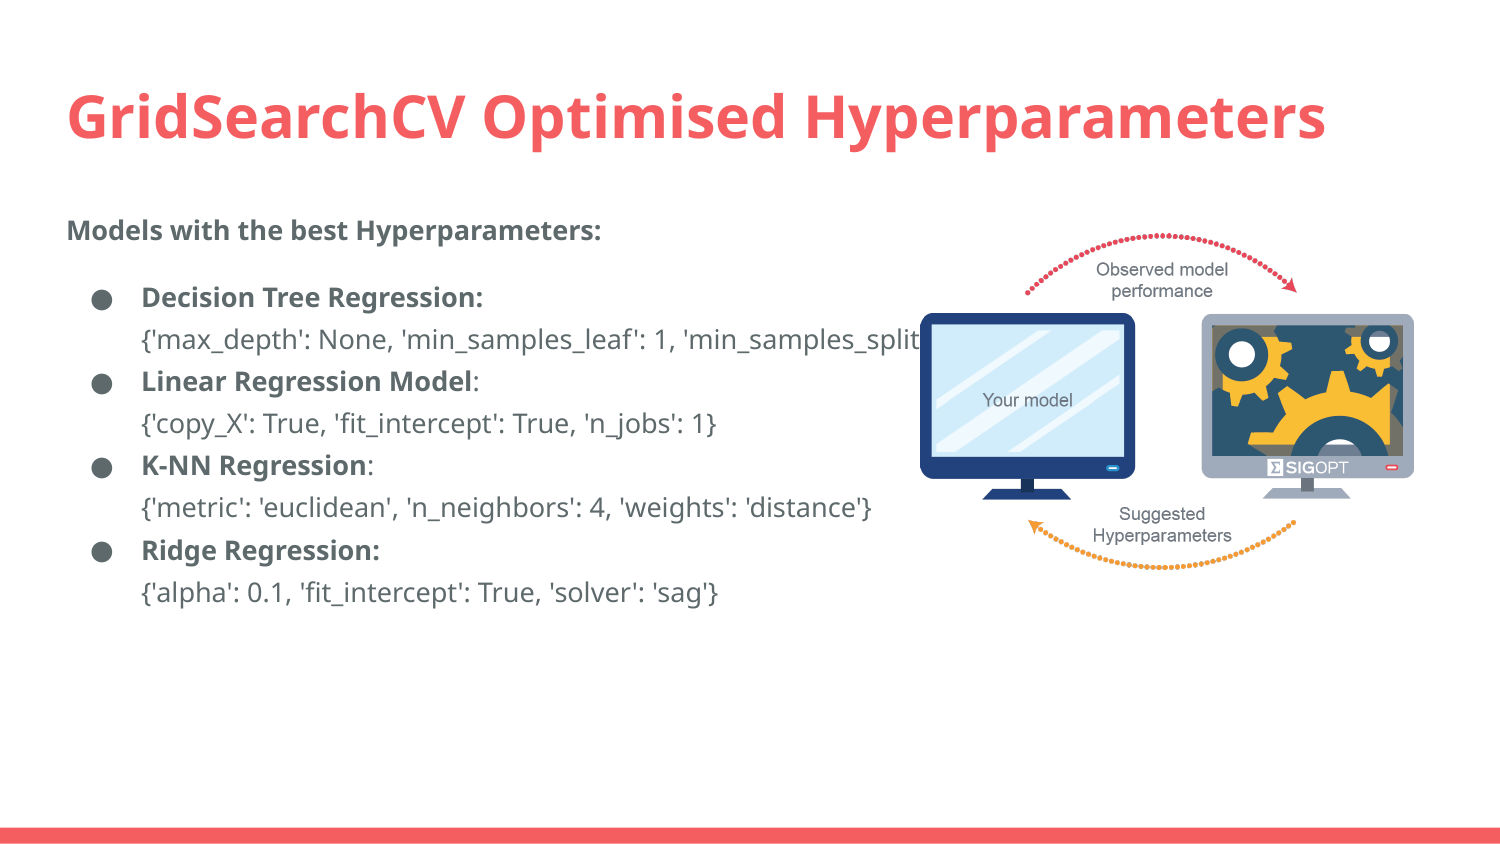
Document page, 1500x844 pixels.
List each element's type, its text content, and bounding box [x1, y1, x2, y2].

list Models with the best Hyperparameters: Decision Tree Regression: {'max_depth': None, 'min_samples_leaf': 1, 'min_samples_split': 2} Linear Regression Model: {'copy_X': True, 'fit_intercept': True, 'n_jobs': 1} K-NN Regression: {'metric': 'euclidean', 'n_neighbors': 4, 'weights': 'distance'} Ridge Regression: {'alpha': 0.1, 'fit_intercept': True, 'solver': 'sag'} [51, 189, 1449, 750]
picture [919, 233, 1415, 570]
title GridSearchCV Optimised Hyperparameters [51, 64, 1449, 167]
